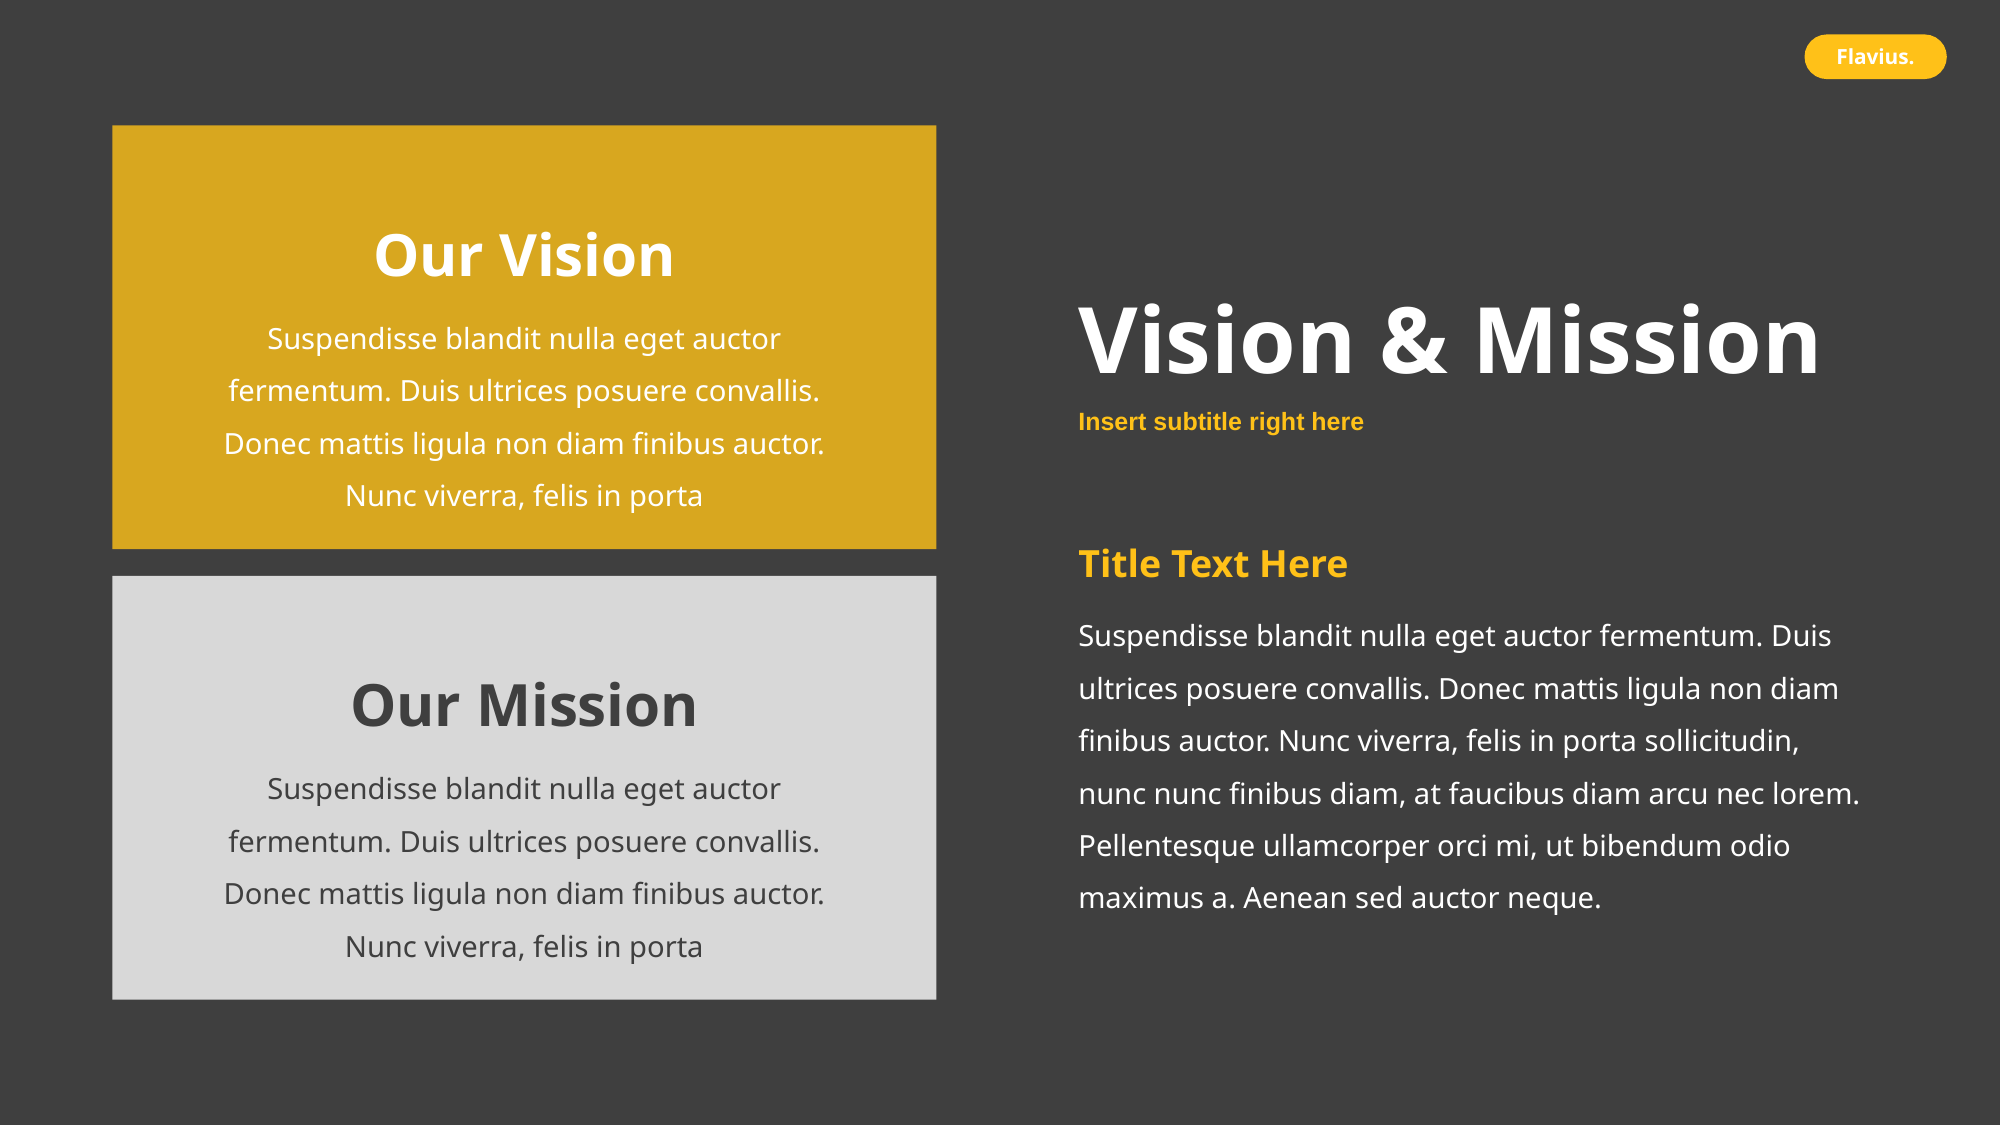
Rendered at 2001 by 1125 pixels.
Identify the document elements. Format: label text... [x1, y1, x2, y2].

title Vision & Mission [1063, 266, 2000, 391]
picture [112, 125, 937, 550]
text_box Suspendisse blandit nulla eget auctor fermentum. Duis ultrices posuere convallis. Donec mattis ligula non diam finibus auctor. Nunc viverra, felis in porta sollicitudin, nunc nunc finibus diam, at faucibus diam arcu nec lorem. Pellentesque ullamcorper orci mi, ut bibendum odio maximus a. Aenean sed auctor neque. [1063, 592, 1880, 923]
picture [112, 575, 937, 1000]
text_box Title Text Here [1063, 532, 1428, 592]
subtitle Insert subtitle right here [1063, 391, 2000, 450]
